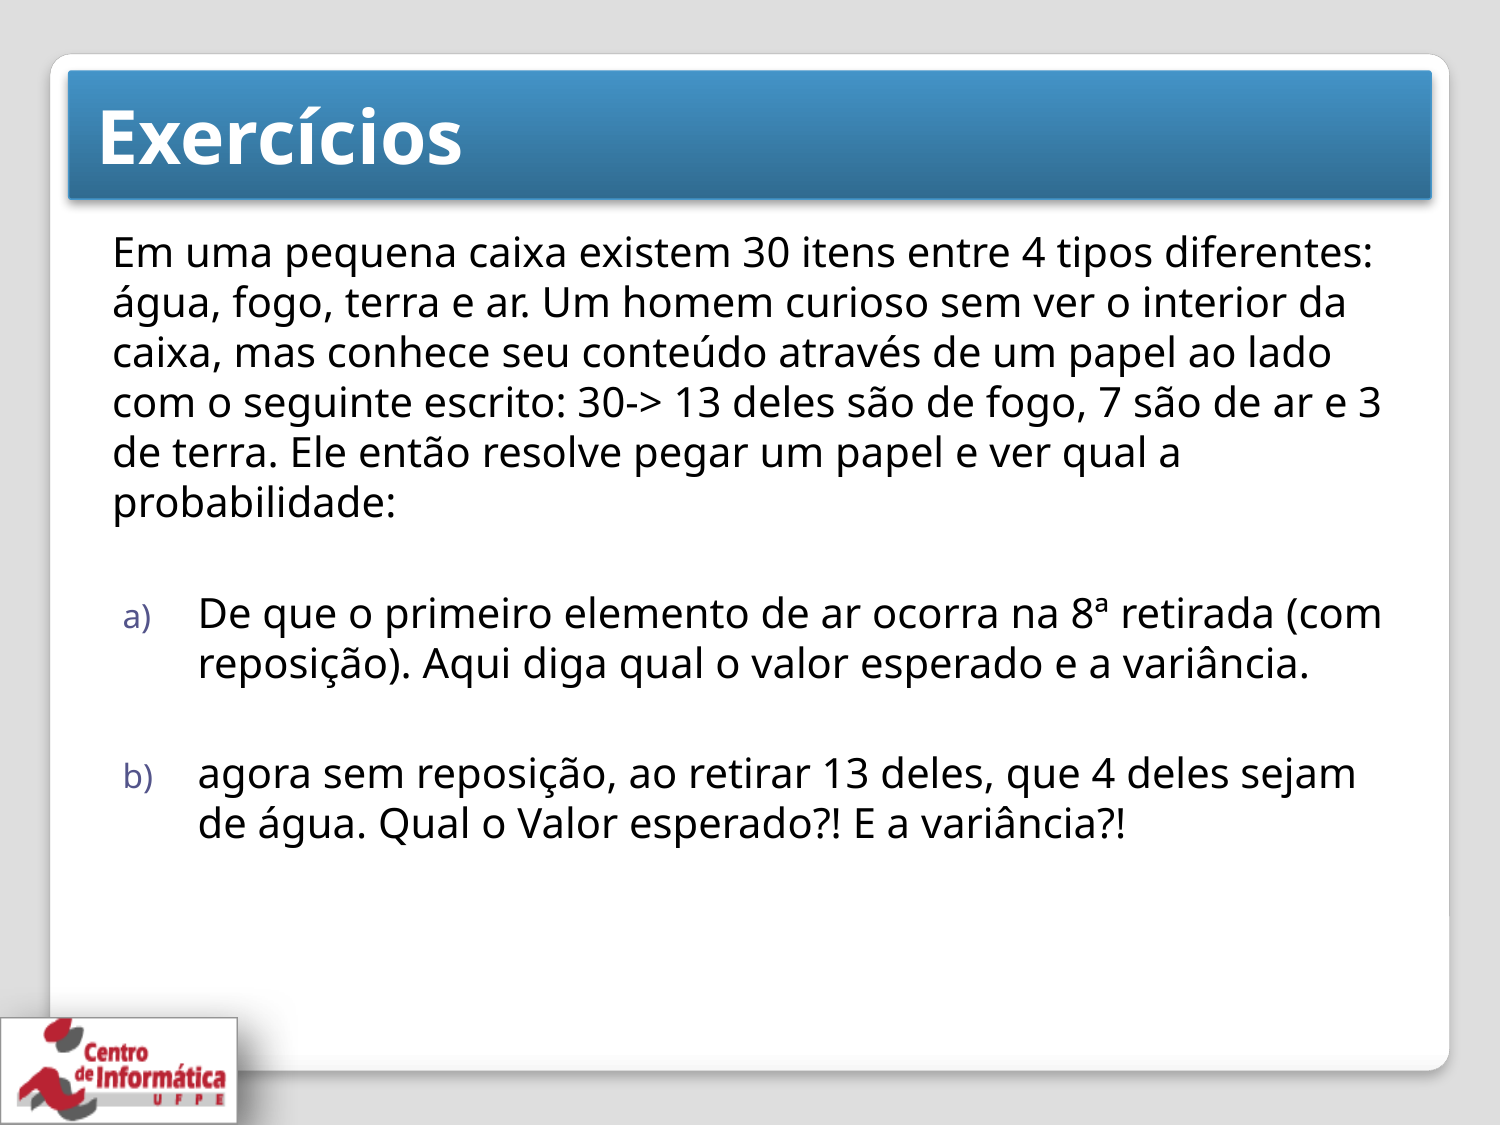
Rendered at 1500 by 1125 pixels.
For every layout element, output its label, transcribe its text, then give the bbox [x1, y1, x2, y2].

list Em uma pequena caixa existem 30 itens entre 4 tipos diferentes: água, fogo, terra e ar. Um homem curioso sem ver o interior da caixa, mas conhece seu conteúdo através de um papel ao lado com o seguinte escrito: 30-> 13 deles são de fogo, 7 são de ar e 3 de terra. Ele então resolve pegar um papel e ver qual a probabilidade: De que o primeiro elemento de ar ocorra na 8ª retirada (com reposição). Aqui diga qual o valor esperado e a variância. agora sem reposição, ao retirar 13 deles, que 4 deles sejam de água. Qual o Valor esperado?! E a variância?! [81, 210, 1425, 1009]
picture [0, 1017, 238, 1125]
title Exercícios [82, 70, 1425, 200]
